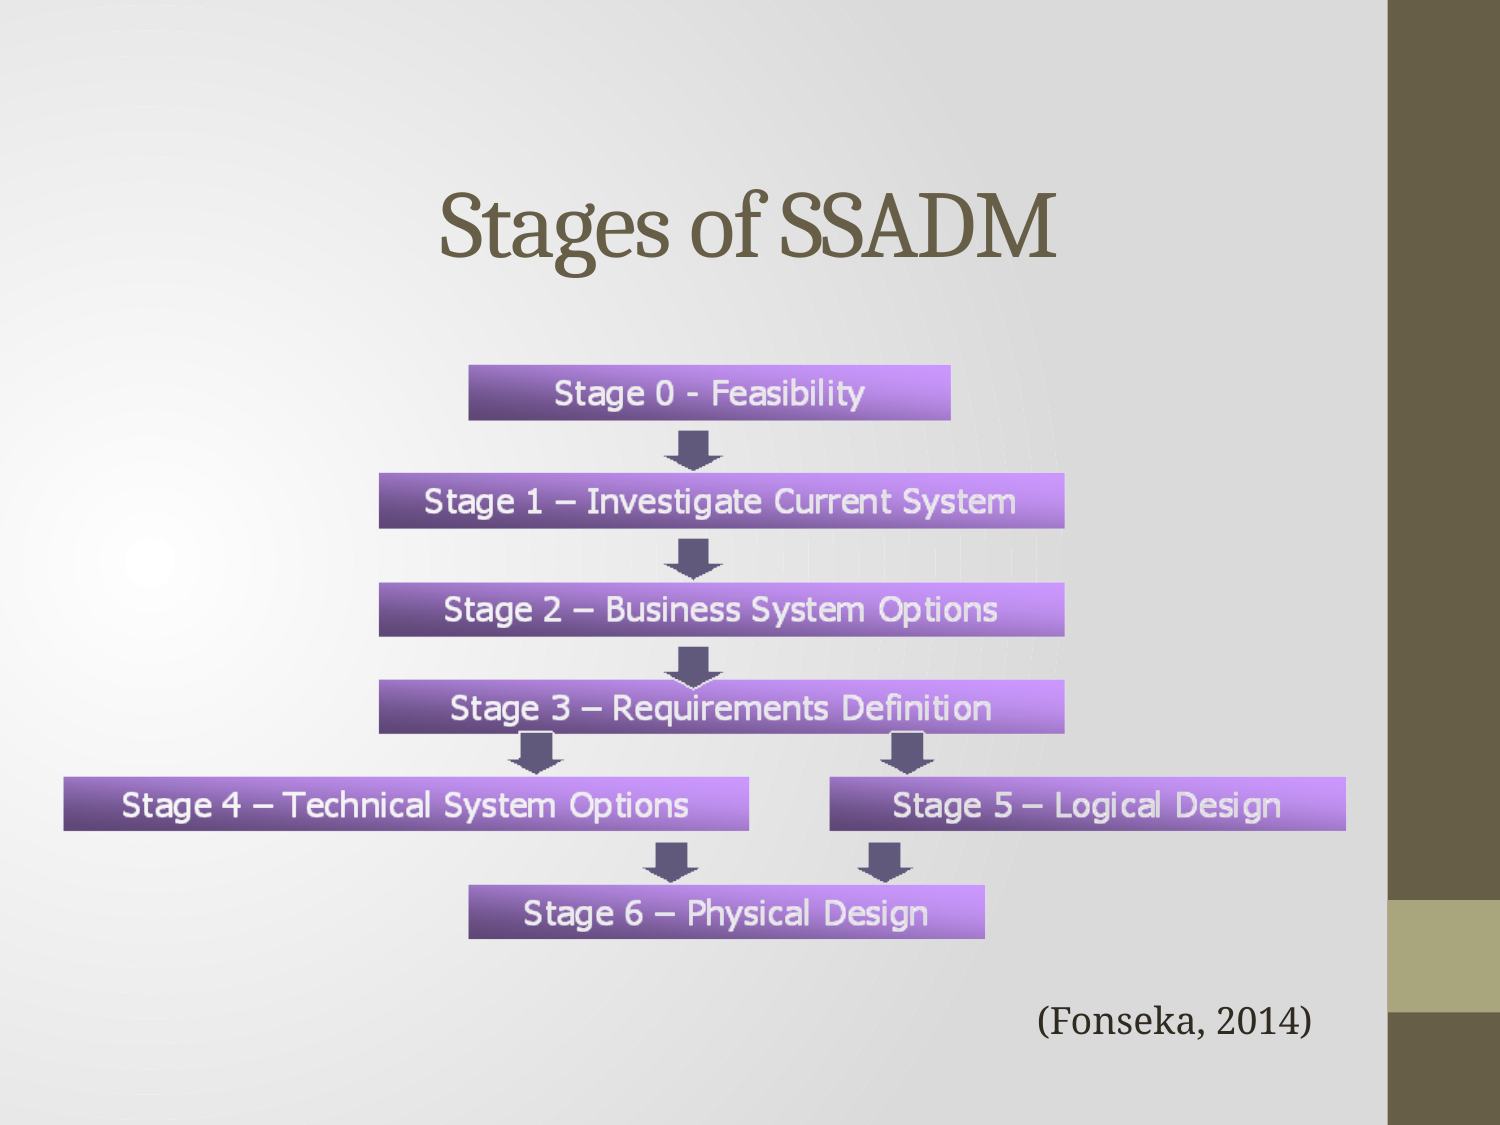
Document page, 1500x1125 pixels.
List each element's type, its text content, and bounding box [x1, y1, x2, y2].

title Stages of SSADM [75, 125, 1425, 313]
picture [57, 299, 1351, 1021]
text_box (Fonseka, 2014) [1022, 1027, 1328, 1050]
